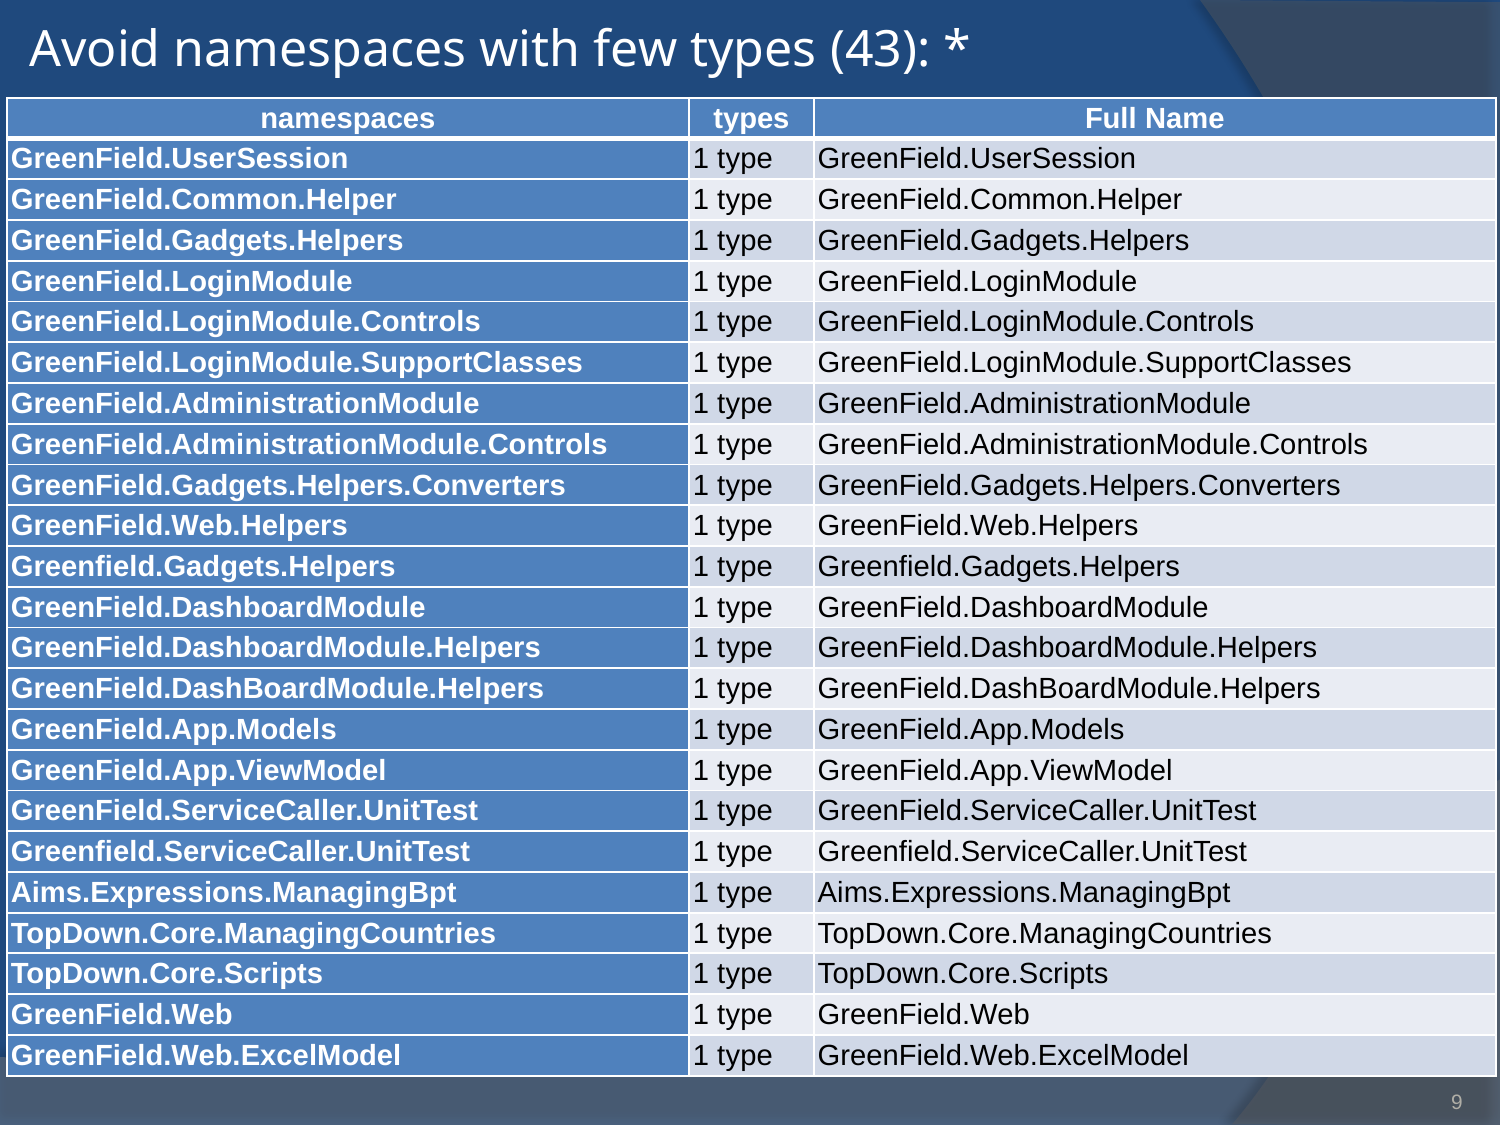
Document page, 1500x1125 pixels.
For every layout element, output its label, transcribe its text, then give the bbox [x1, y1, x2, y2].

table_cell GreenField.LoginModule.SupportClasses [8, 343, 688, 382]
table_cell Aims.Expressions.ManagingBpt [8, 873, 688, 912]
table_cell 1 type [690, 873, 813, 912]
table_cell GreenField.App.Models [8, 710, 688, 749]
table_cell 1 type [690, 262, 813, 301]
table_cell GreenField.LoginModule.Controls [8, 302, 688, 341]
table_cell GreenField.Gadgets.Helpers.Converters [815, 465, 1495, 504]
table_cell GreenField.Web [815, 995, 1495, 1034]
table_cell Greenfield.ServiceCaller.UnitTest [815, 832, 1495, 871]
table_cell GreenField.App.Models [815, 710, 1495, 749]
table_cell GreenField.Web.ExcelModel [815, 1036, 1495, 1075]
table_cell GreenField.DashBoardModule.Helpers [8, 669, 688, 708]
table_cell 1 type [690, 141, 813, 178]
table_cell GreenField.LoginModule.SupportClasses [815, 343, 1495, 382]
table_cell GreenField.AdministrationModule.Controls [8, 425, 688, 464]
table_cell GreenField.LoginModule.Controls [815, 302, 1495, 341]
table_cell Greenfield.ServiceCaller.UnitTest [8, 832, 688, 871]
table_header Full Name [815, 99, 1495, 136]
table_cell 1 type [690, 954, 813, 993]
table_cell GreenField.App.ViewModel [8, 751, 688, 790]
table_cell 1 type [690, 995, 813, 1034]
table_cell GreenField.App.ViewModel [815, 751, 1495, 790]
table_cell GreenField.UserSession [8, 141, 688, 178]
table_cell GreenField.AdministrationModule.Controls [815, 425, 1495, 464]
table_cell GreenField.AdministrationModule [8, 384, 688, 423]
table_cell 1 type [690, 628, 813, 667]
table_cell 1 type [690, 506, 813, 545]
table_cell GreenField.ServiceCaller.UnitTest [8, 791, 688, 830]
table_cell 1 type [690, 465, 813, 504]
table_cell 1 type [690, 547, 813, 586]
table_cell GreenField.DashboardModule [8, 588, 688, 627]
title Avoid namespaces with few types (43): * [21, 0, 1463, 97]
table_cell GreenField.ServiceCaller.UnitTest [815, 791, 1495, 830]
table_cell 1 type [690, 751, 813, 790]
table_cell TopDown.Core.ManagingCountries [815, 914, 1495, 952]
table_cell GreenField.LoginModule [8, 262, 688, 301]
table_cell Aims.Expressions.ManagingBpt [815, 873, 1495, 912]
table_cell 1 type [690, 832, 813, 871]
table_cell 1 type [690, 343, 813, 382]
table_cell TopDown.Core.Scripts [815, 954, 1495, 993]
table_cell 1 type [690, 384, 813, 423]
table_cell GreenField.UserSession [815, 141, 1495, 178]
table_cell 1 type [690, 302, 813, 341]
table_header namespaces [8, 99, 688, 136]
table_cell GreenField.Common.Helper [815, 180, 1495, 219]
table_cell TopDown.Core.Scripts [8, 954, 688, 993]
table_cell Greenfield.Gadgets.Helpers [815, 547, 1495, 586]
table_cell 1 type [690, 1036, 813, 1075]
table_header types [690, 99, 813, 136]
table_cell 1 type [690, 425, 813, 464]
table_cell 1 type [690, 221, 813, 260]
table_cell Greenfield.Gadgets.Helpers [8, 547, 688, 586]
table_cell 1 type [690, 914, 813, 952]
table_cell 1 type [690, 180, 813, 219]
table_cell GreenField.DashboardModule.Helpers [8, 628, 688, 667]
table_cell GreenField.Web.Helpers [815, 506, 1495, 545]
table_cell GreenField.Gadgets.Helpers.Converters [8, 465, 688, 504]
table_cell GreenField.DashboardModule [815, 588, 1495, 627]
table_cell GreenField.DashBoardModule.Helpers [815, 669, 1495, 708]
table_cell 1 type [690, 791, 813, 830]
slide_number 9 [1337, 1077, 1463, 1114]
table_cell GreenField.Web [8, 995, 688, 1034]
table_cell GreenField.AdministrationModule [815, 384, 1495, 423]
table_cell GreenField.DashboardModule.Helpers [815, 628, 1495, 667]
table_cell 1 type [690, 588, 813, 627]
table_cell GreenField.Gadgets.Helpers [8, 221, 688, 260]
table_cell GreenField.Web.ExcelModel [8, 1036, 688, 1075]
table_cell 1 type [690, 669, 813, 708]
table_cell GreenField.LoginModule [815, 262, 1495, 301]
table_cell GreenField.Gadgets.Helpers [815, 221, 1495, 260]
table_cell GreenField.Common.Helper [8, 180, 688, 219]
table_cell GreenField.Web.Helpers [8, 506, 688, 545]
table_cell 1 type [690, 710, 813, 749]
table_cell TopDown.Core.ManagingCountries [8, 914, 688, 952]
